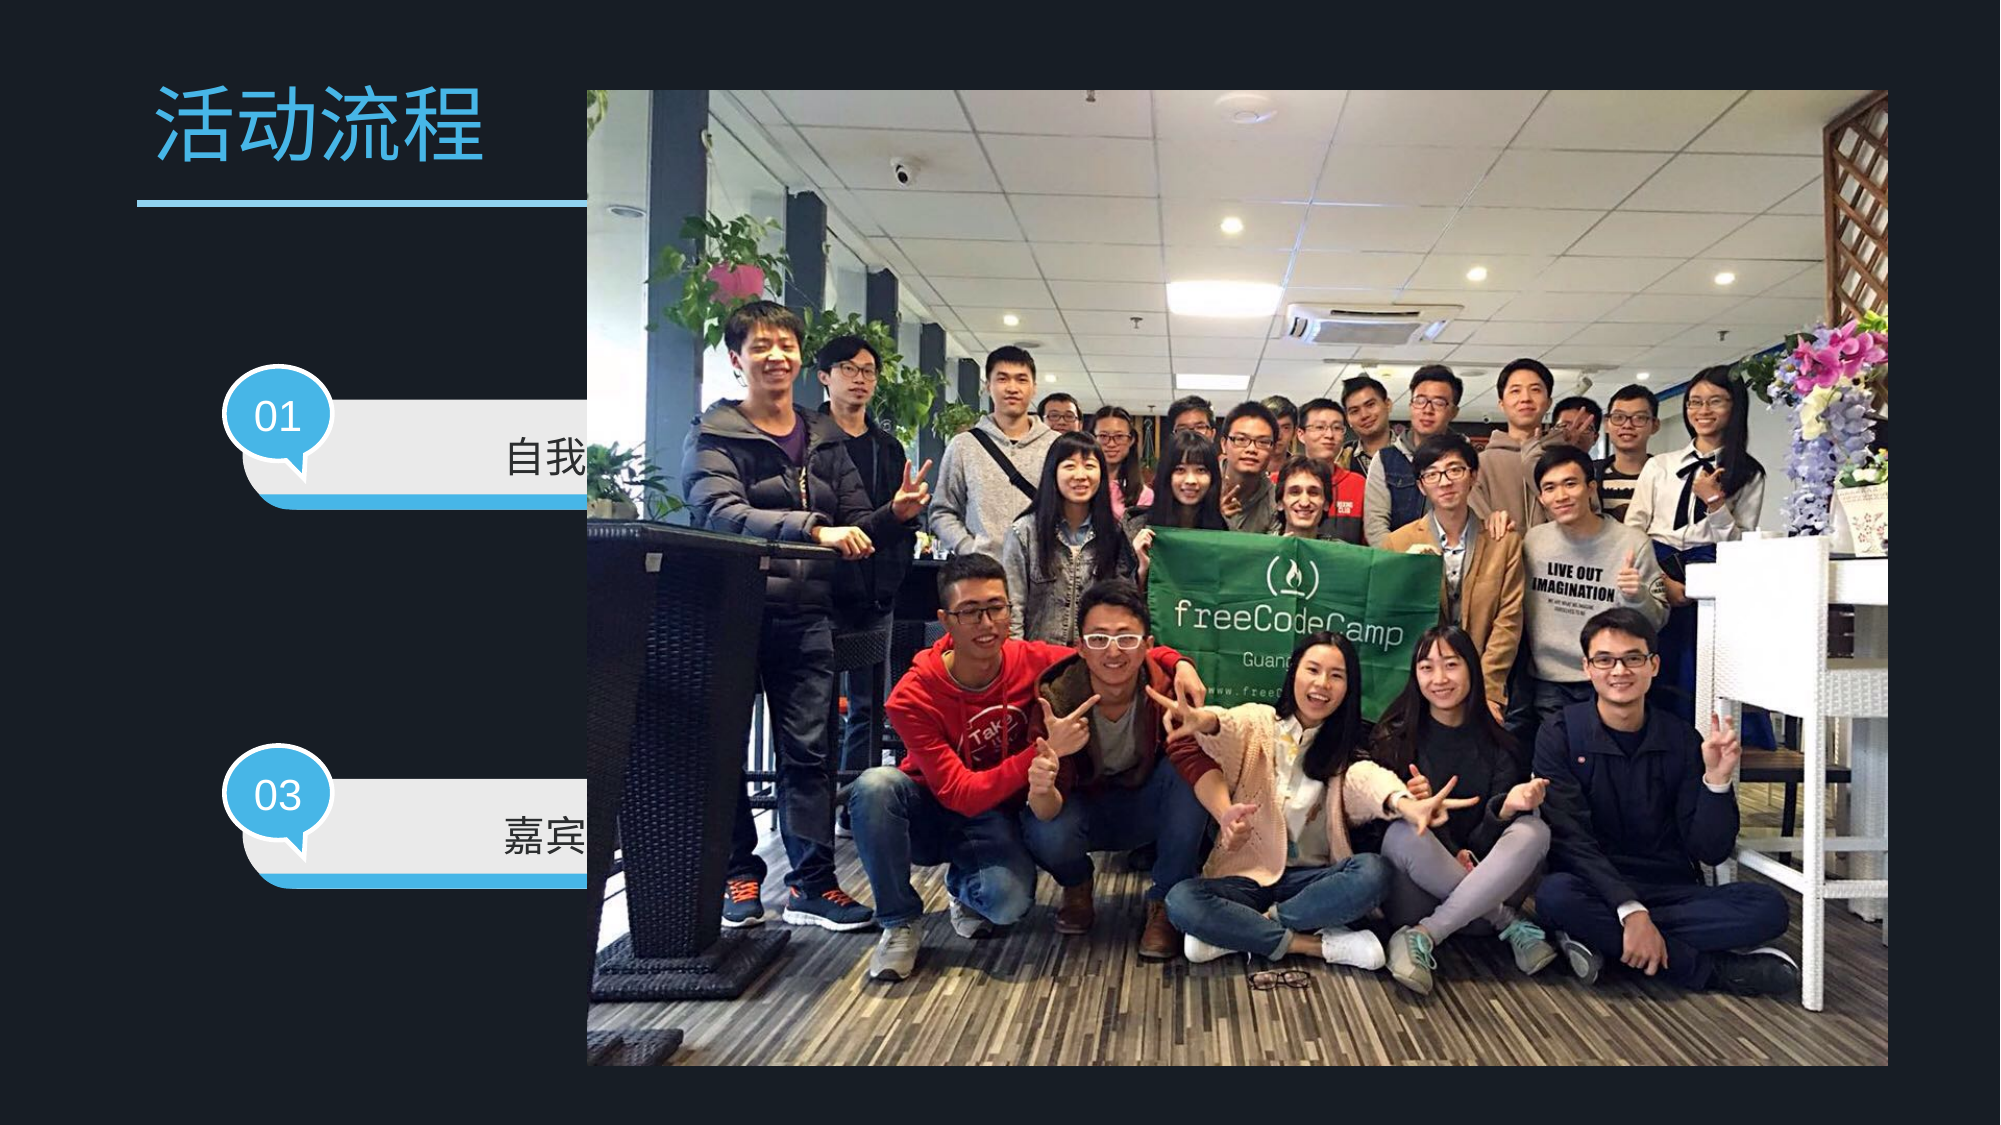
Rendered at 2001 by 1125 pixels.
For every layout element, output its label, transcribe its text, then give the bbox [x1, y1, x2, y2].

picture [587, 90, 1888, 1066]
text_box 活动流程 [137, 59, 1863, 198]
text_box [224, 745, 587, 889]
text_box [224, 366, 587, 510]
